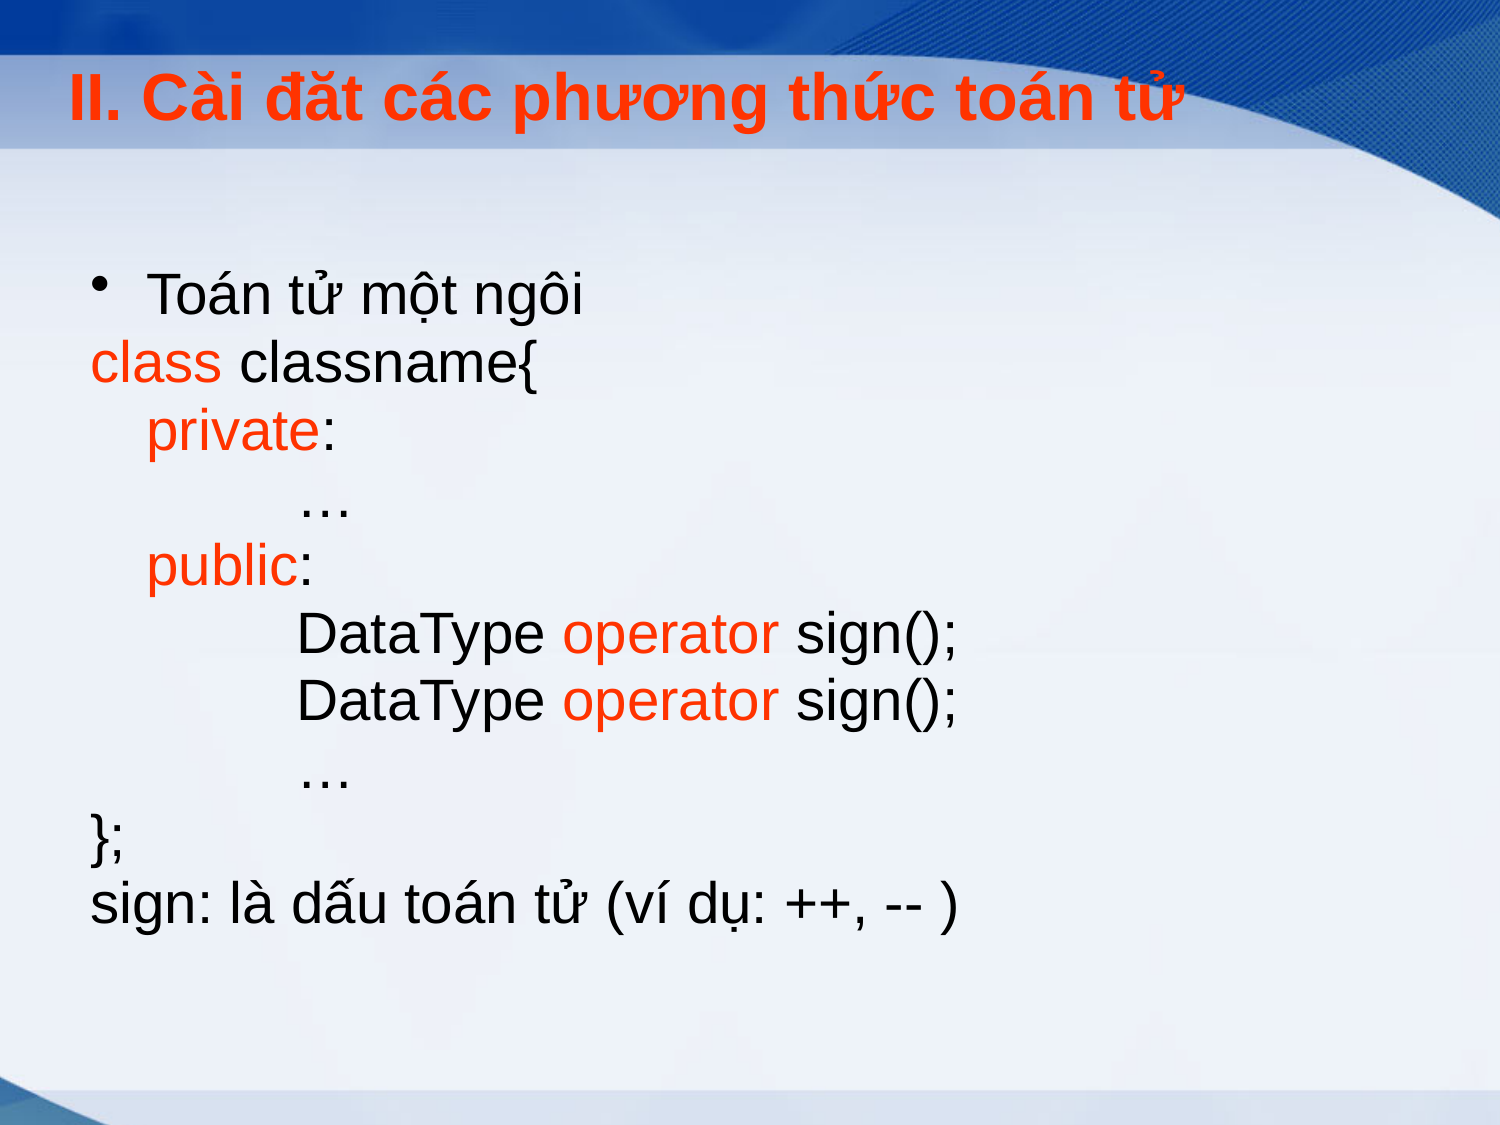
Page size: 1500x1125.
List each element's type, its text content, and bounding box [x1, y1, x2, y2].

title II. Cài đăt các phương thức toán tử [53, 0, 1404, 188]
picture [0, 0, 1500, 1125]
list Toán tử một ngôi class classname{ private: … public: DataType operator sign(); DataType operator sign(); … }; sign: là dấu toán tử (ví dụ: ++, -- ) [75, 262, 1425, 1005]
